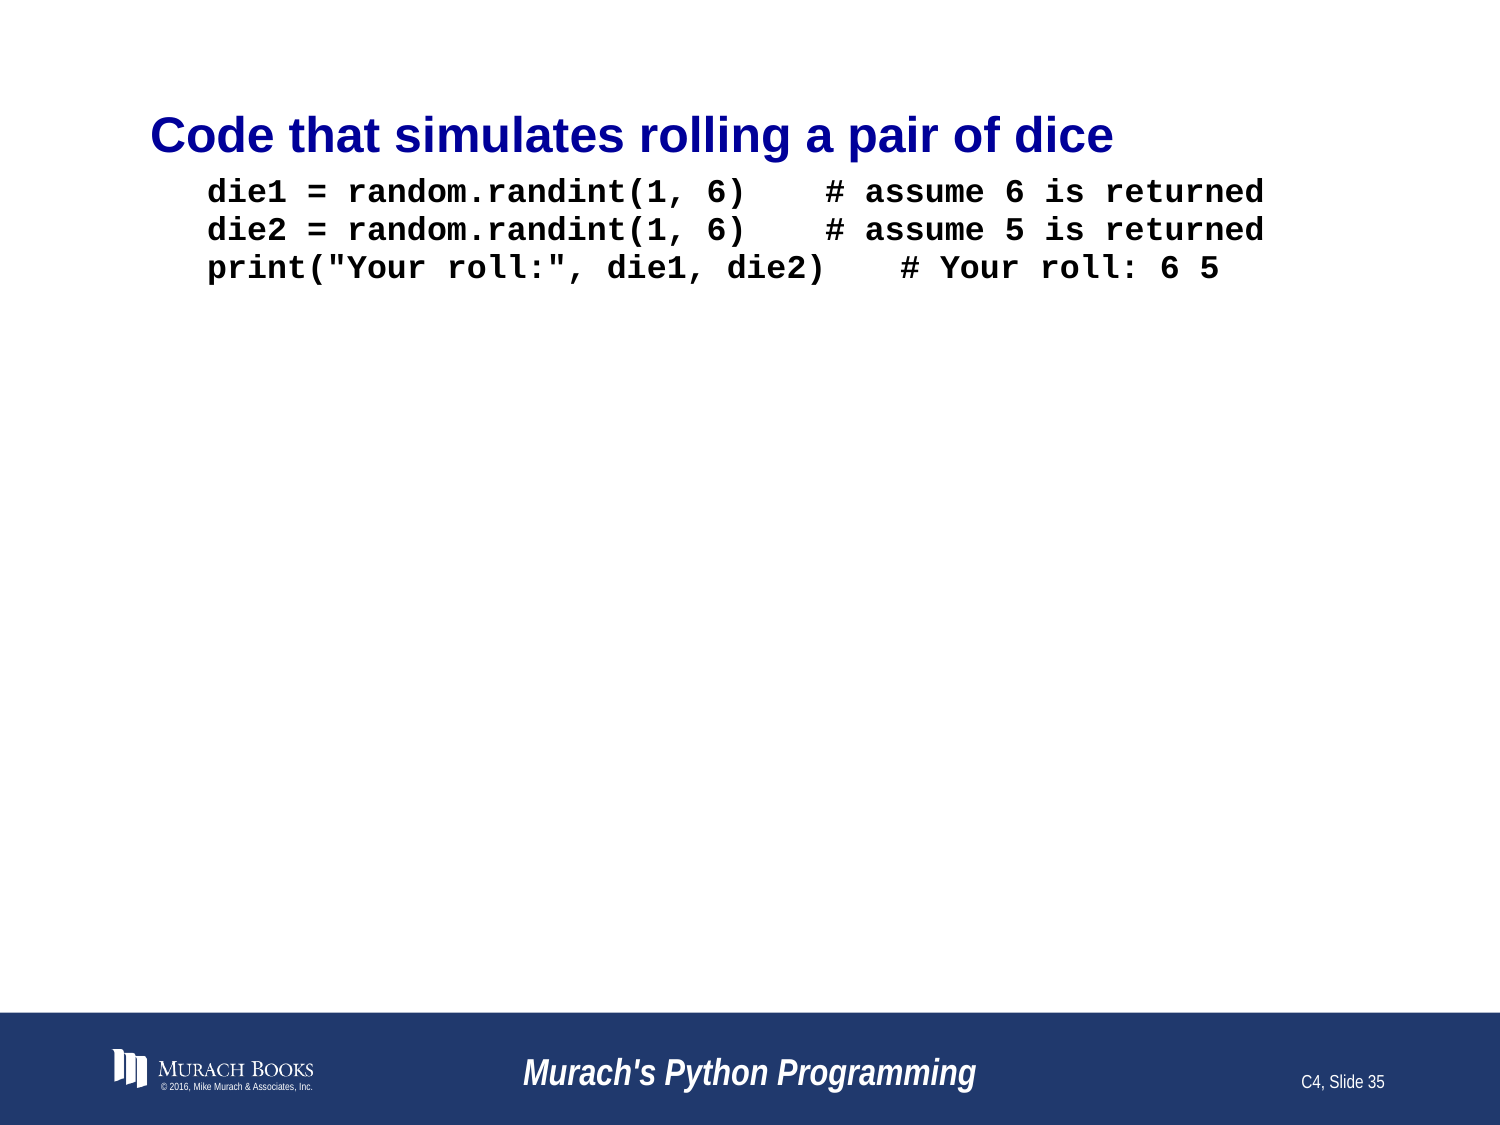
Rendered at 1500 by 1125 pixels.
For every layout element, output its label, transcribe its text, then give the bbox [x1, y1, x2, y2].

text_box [149, 174, 1350, 289]
footer © 2016, Mike Murach & Associates, Inc. [12, 1025, 463, 1100]
title Code that simulates rolling a pair of dice [150, 102, 1350, 164]
slide_number C4, Slide 35 [1087, 1025, 1400, 1100]
slide_number Murach's Python Programming [463, 1025, 1050, 1100]
